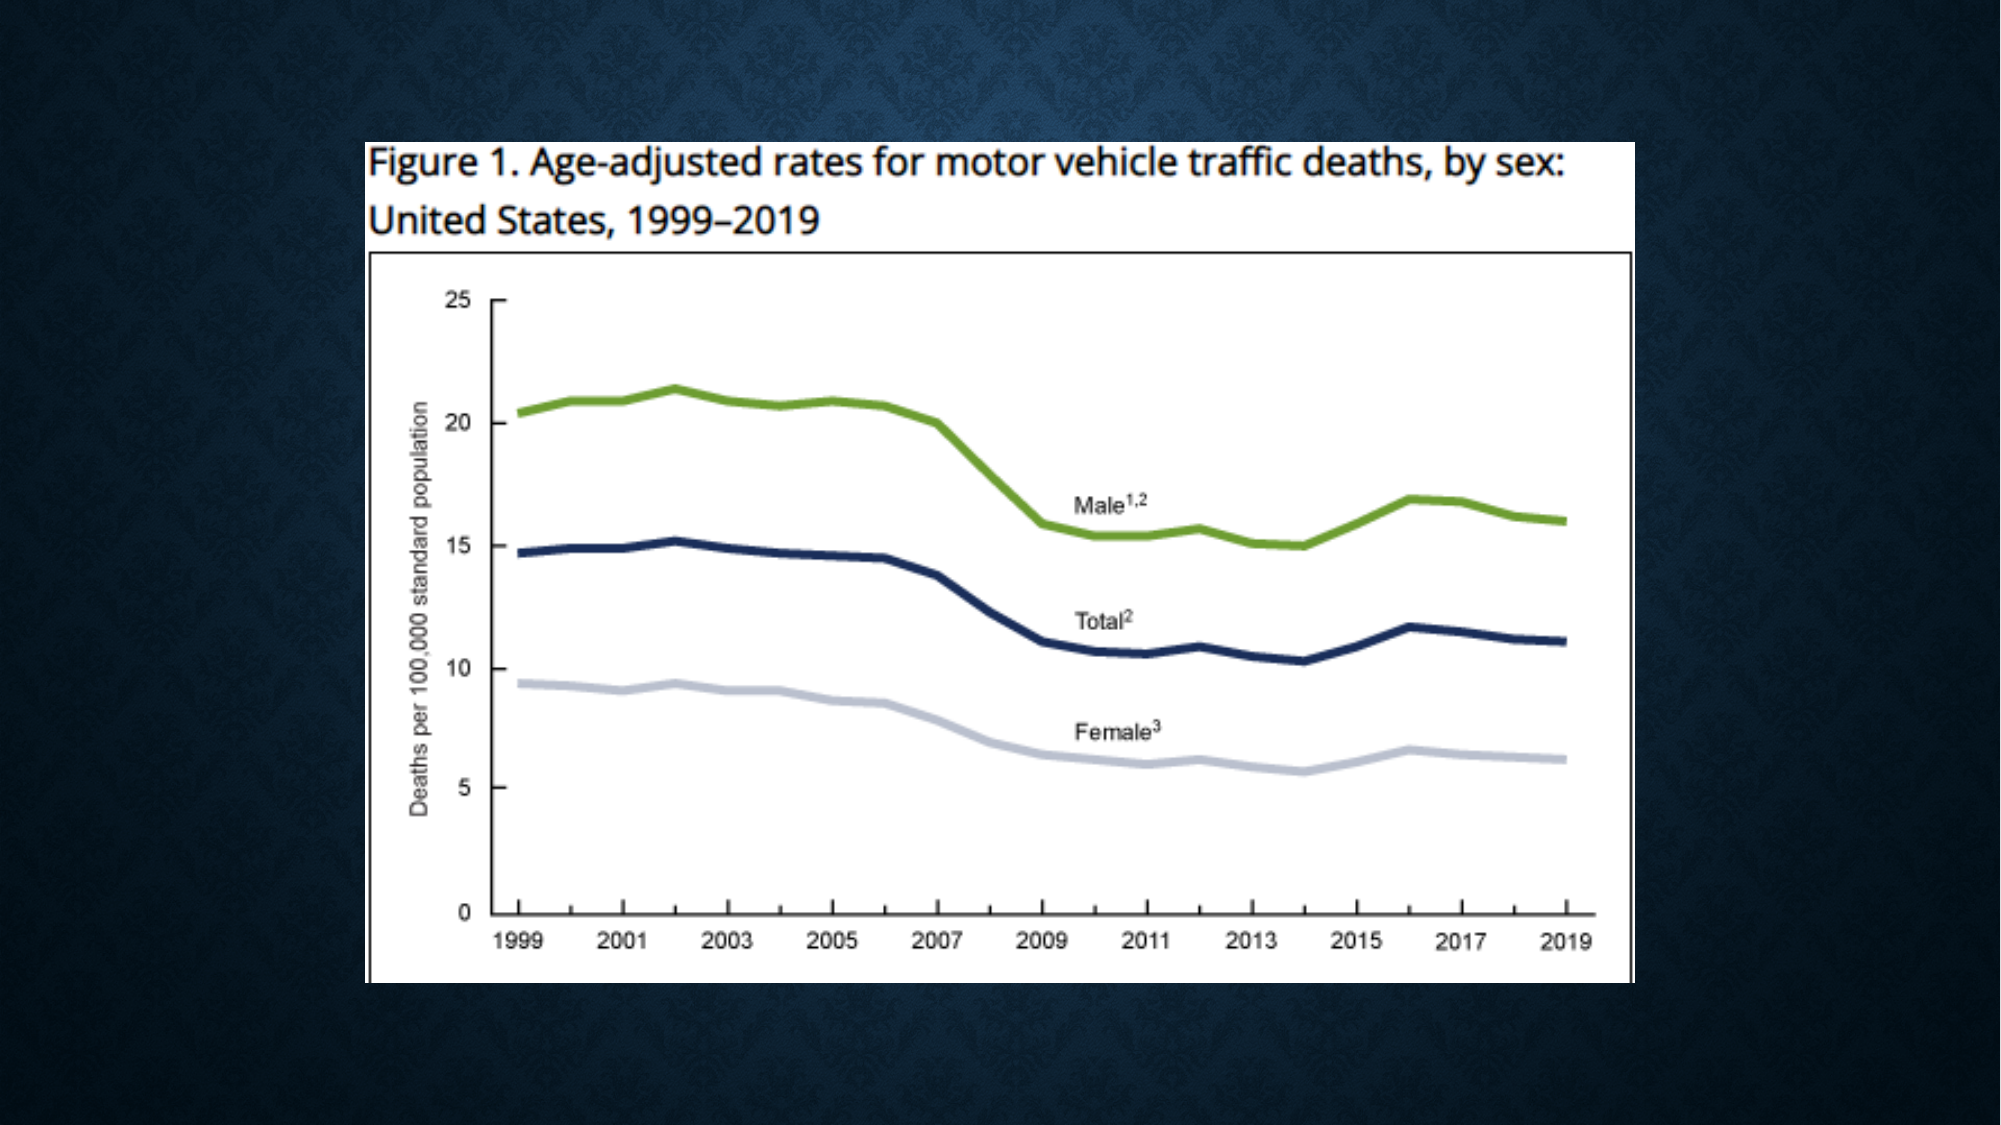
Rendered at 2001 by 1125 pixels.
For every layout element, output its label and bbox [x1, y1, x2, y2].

picture [364, 141, 1636, 984]
